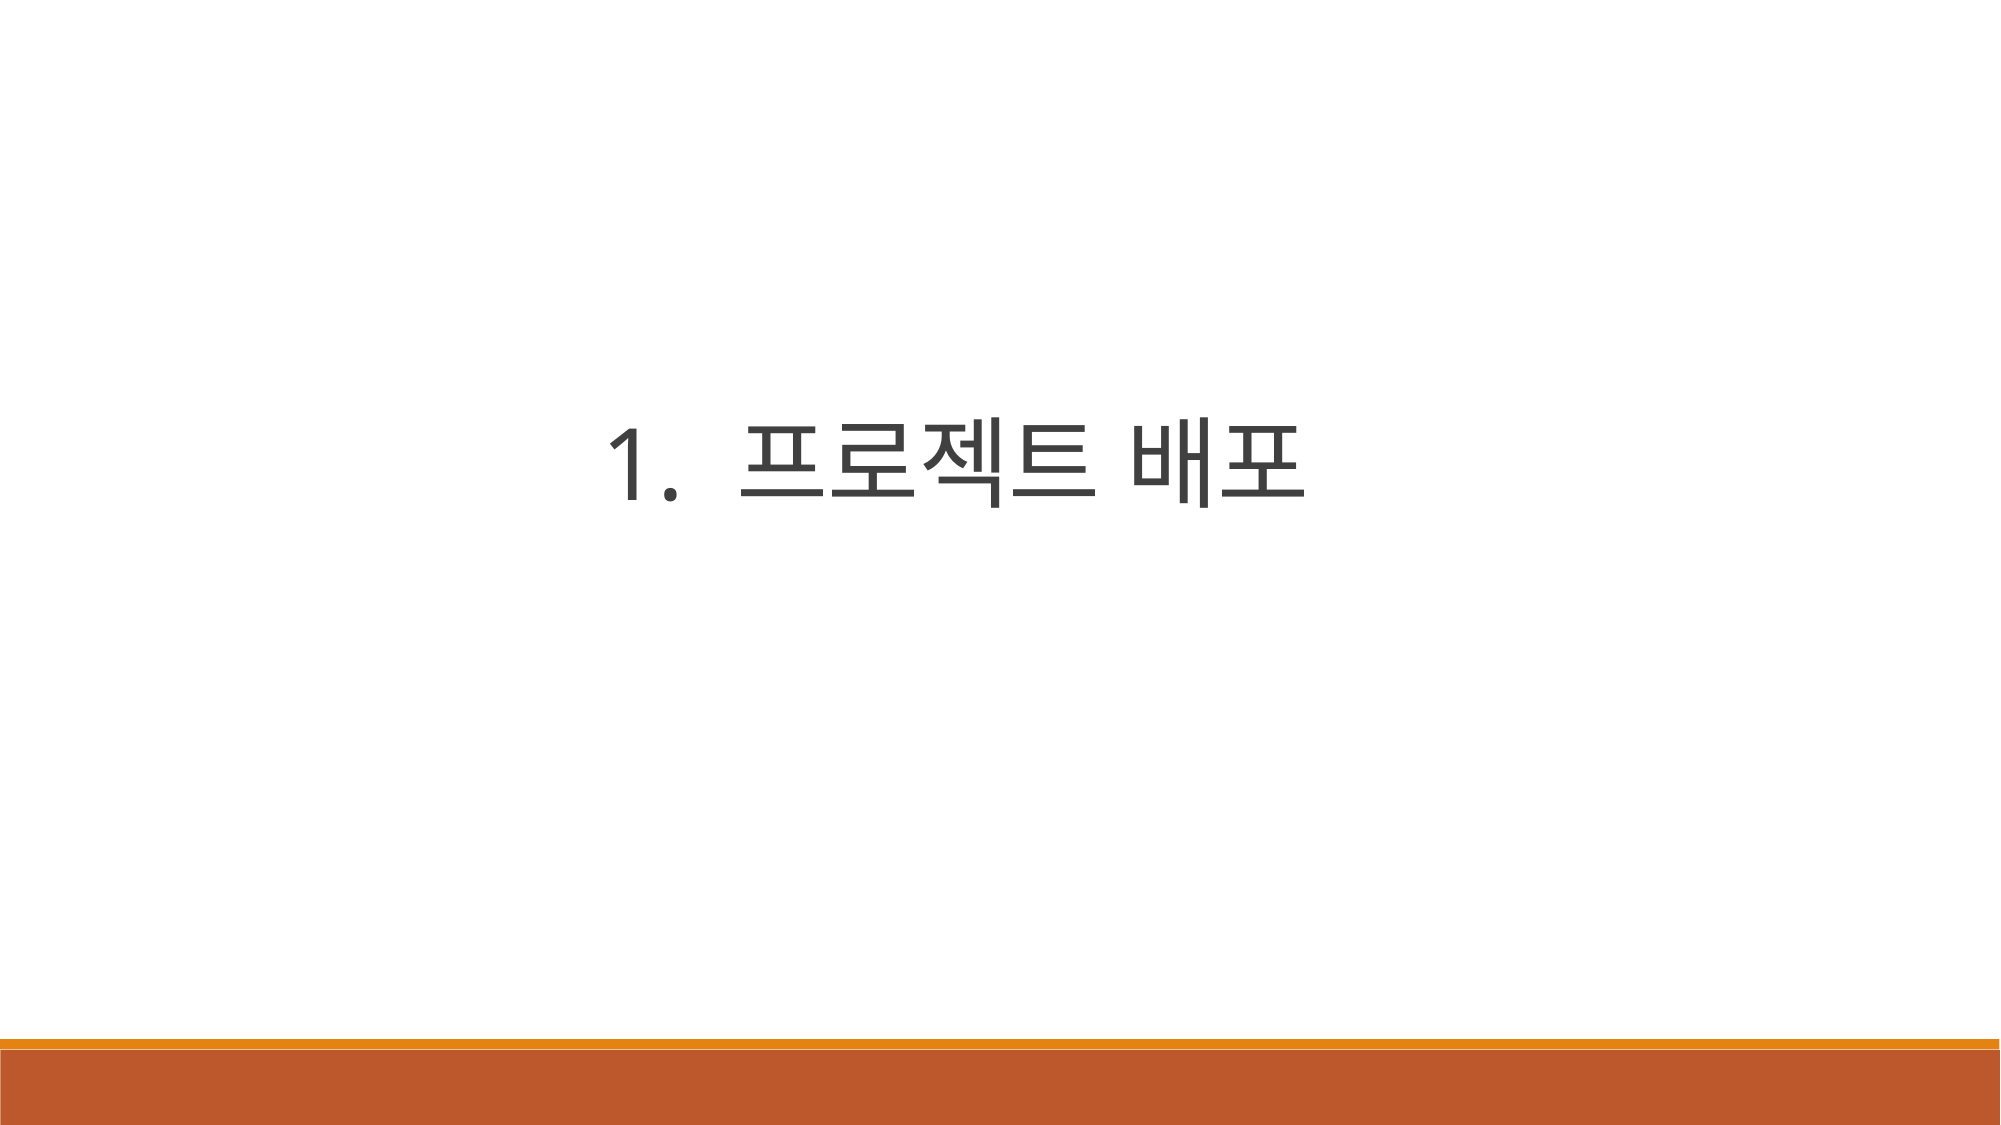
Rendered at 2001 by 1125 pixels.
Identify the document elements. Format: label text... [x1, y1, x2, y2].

title 1. 프로젝트 배포 [586, 386, 1367, 533]
